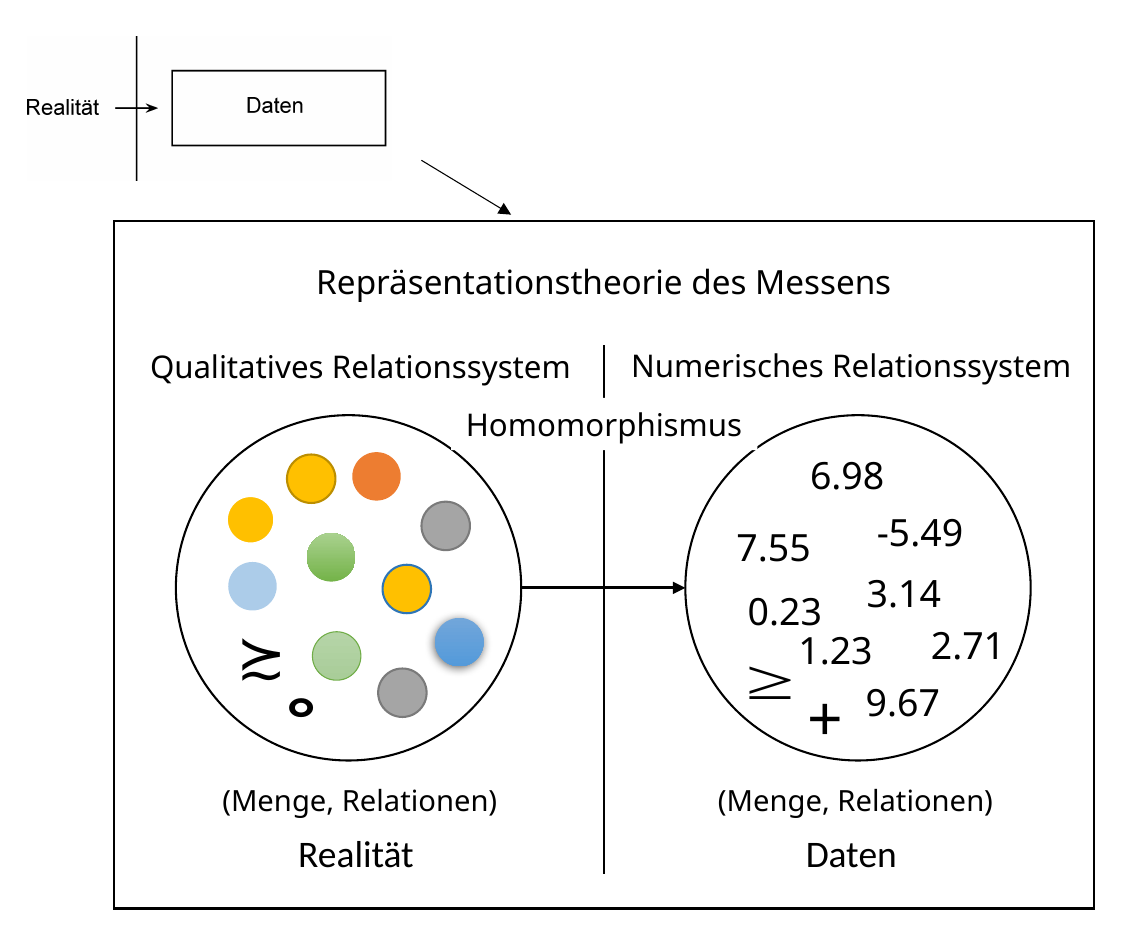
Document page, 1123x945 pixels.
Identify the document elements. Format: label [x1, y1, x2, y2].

text_box [27, 36, 1095, 909]
